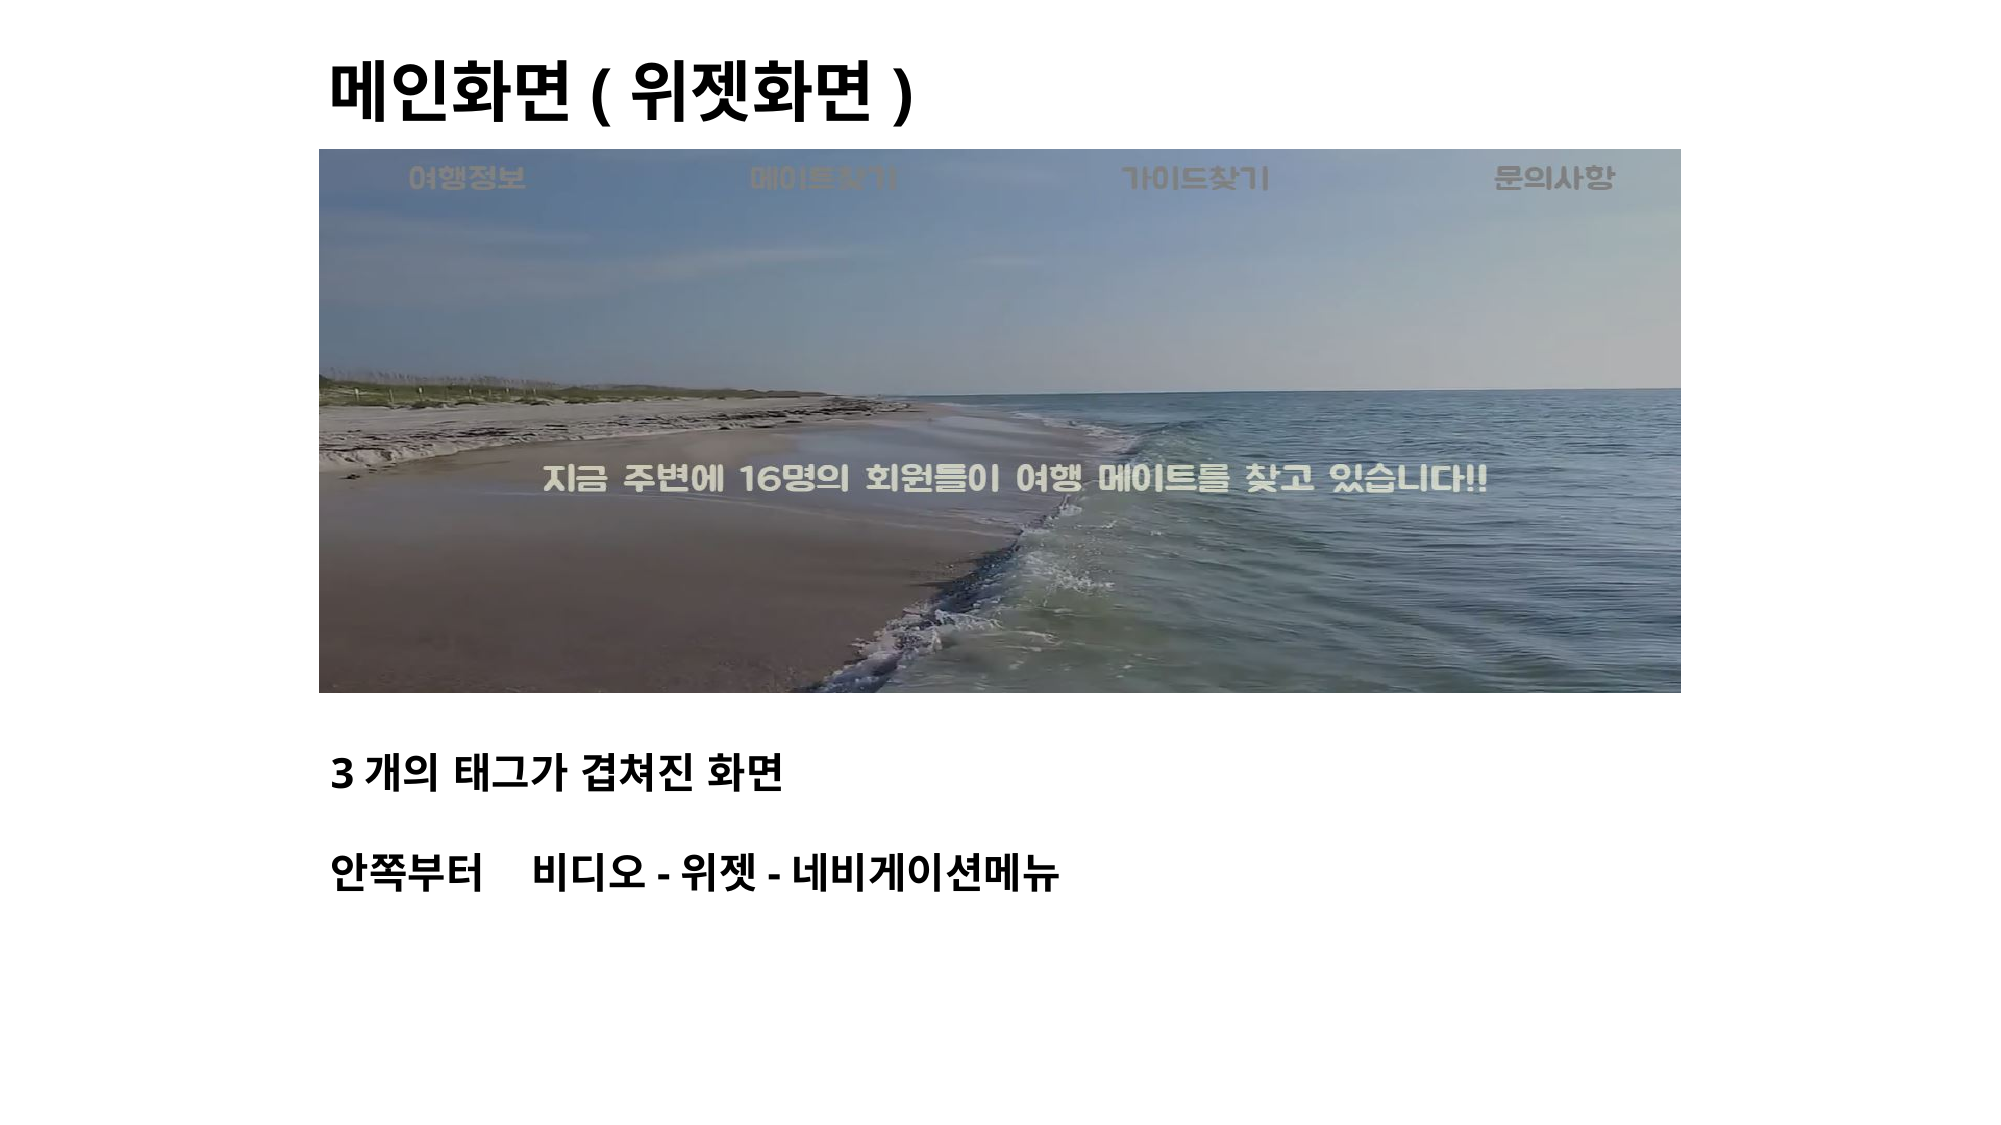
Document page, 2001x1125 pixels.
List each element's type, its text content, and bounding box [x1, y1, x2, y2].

text_box 메인화면(위젯화면) [313, 42, 1513, 138]
picture [319, 149, 1681, 693]
text_box 3개의 태그가 겹쳐진 화면 안쪽부터 비디오-위젯-네비게이션메뉴 [315, 739, 1651, 905]
